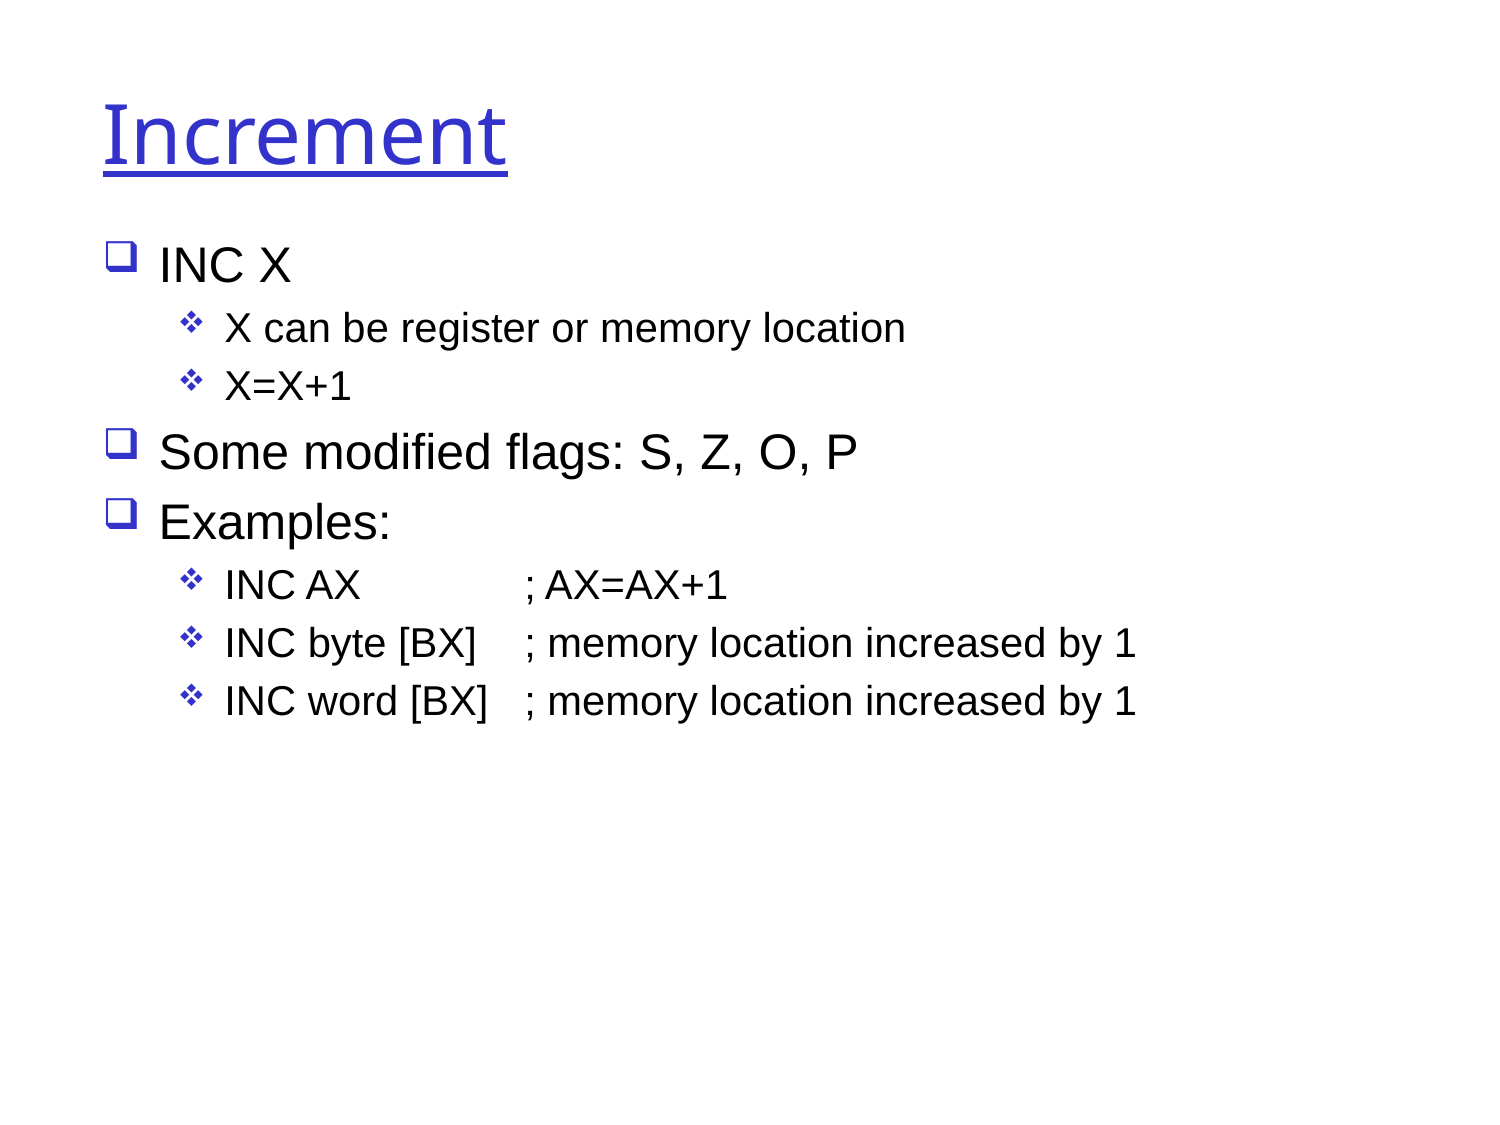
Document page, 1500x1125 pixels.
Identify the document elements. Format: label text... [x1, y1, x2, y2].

list INC X X can be register or memory location X=X+1 Some modified flags: S, Z, O, P Examples: INC AX ; AX=AX+1 INC byte [BX] ; memory location increased by 1 INC word [BX] ; memory location increased by 1 [87, 224, 1363, 988]
title Increment [87, 37, 1363, 224]
